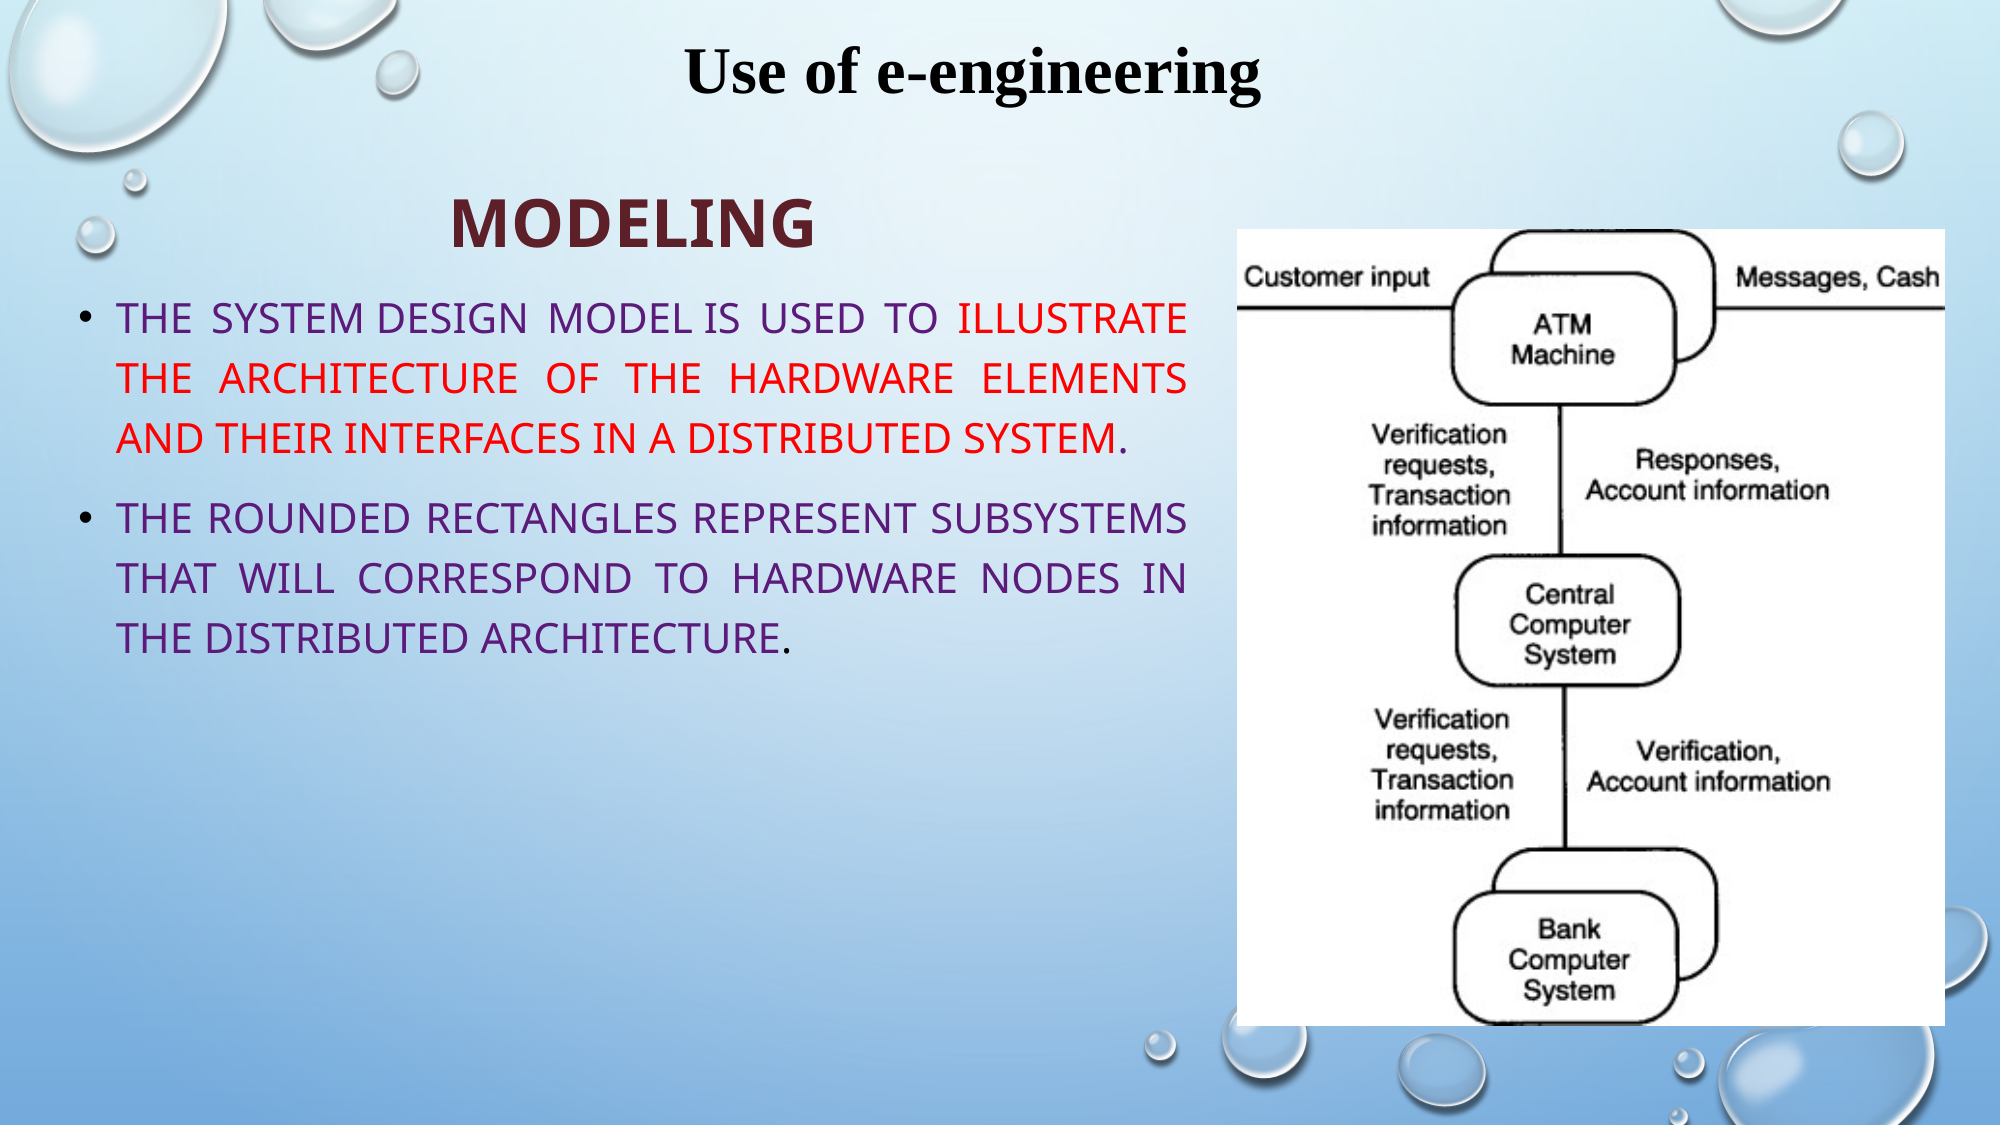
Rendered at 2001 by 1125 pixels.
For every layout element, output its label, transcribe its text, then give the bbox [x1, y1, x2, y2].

text_box Use of e-engineering [668, 19, 1278, 115]
picture [0, 0, 2000, 1125]
text_box Modeling The system design model is used to illustrate the architecture of the hardware elements and their interfaces in a distributed system. The rounded rectangles represent subsystems that will correspond to hardware nodes in the distributed architecture. [63, 157, 1204, 985]
